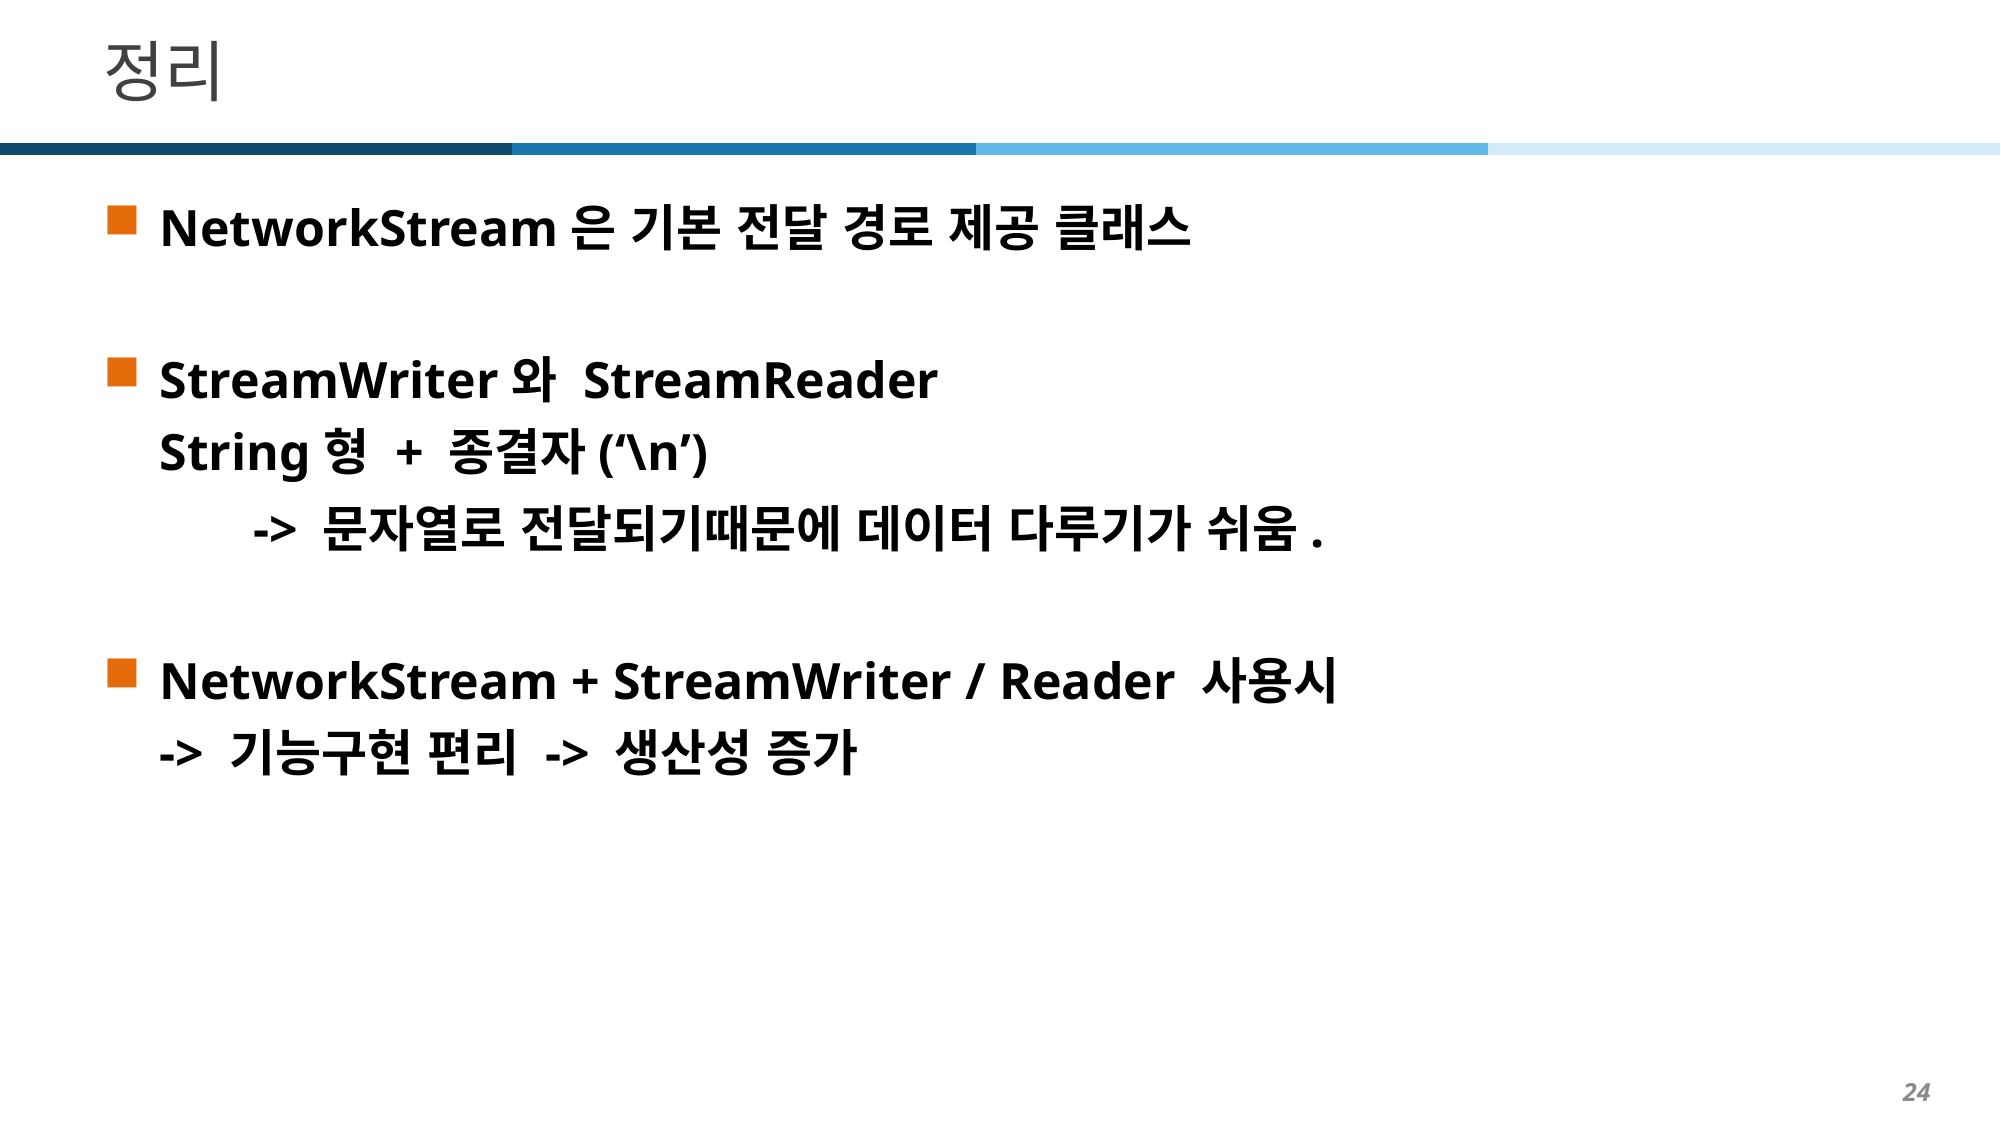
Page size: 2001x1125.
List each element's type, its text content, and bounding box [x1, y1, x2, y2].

list NetworkStream은 기본 전달 경로 제공 클래스 StreamWriter와 StreamReader String형 + 종결자(‘\n’) -> 문자열로 전달되기때문에 데이터 다루기가 쉬움. NetworkStream + StreamWriter / Reader 사용시 -> 기능구현 편리 -> 생산성 증가 [88, 176, 1920, 1083]
title 정리 [88, 18, 1920, 122]
